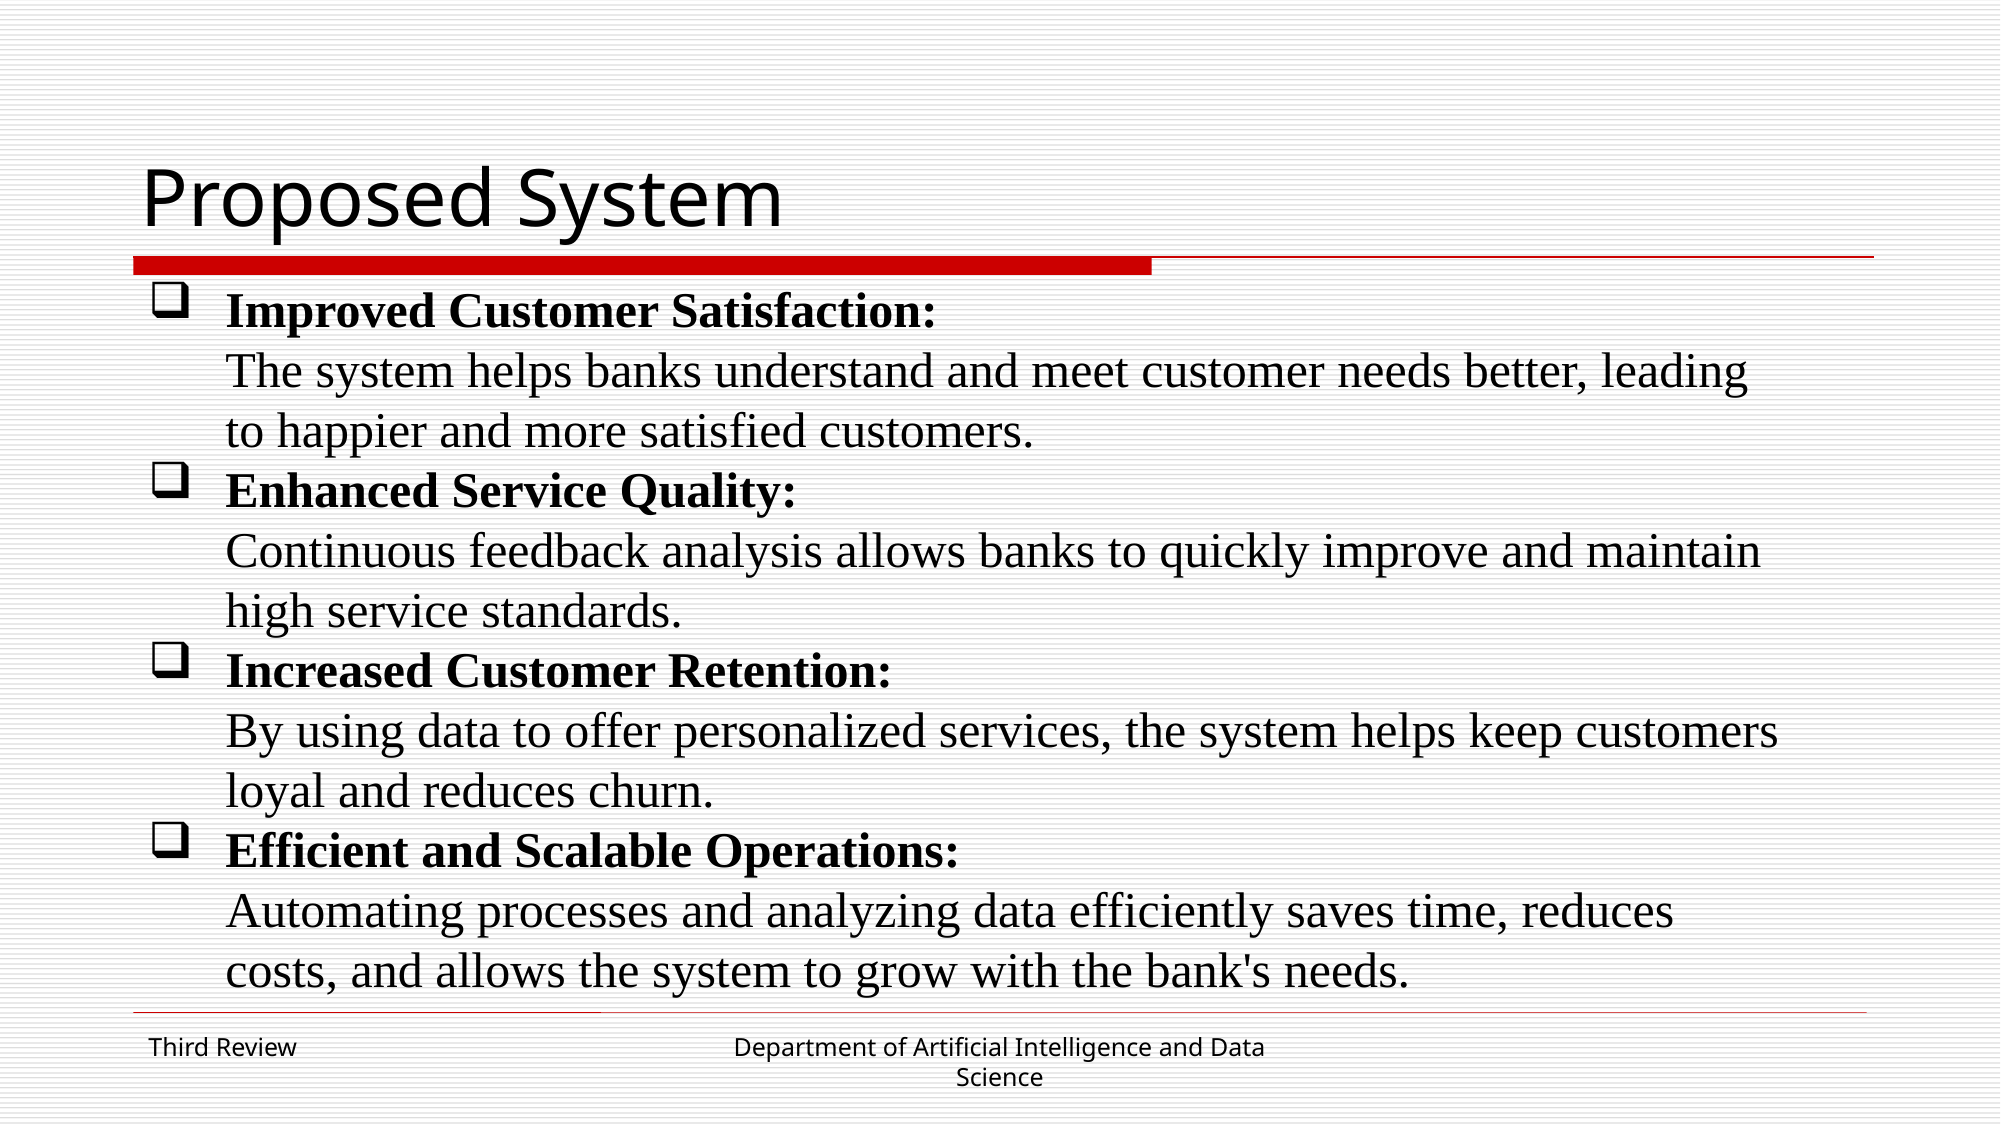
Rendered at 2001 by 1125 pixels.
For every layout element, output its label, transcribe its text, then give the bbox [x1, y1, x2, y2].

title Proposed System [125, 50, 1876, 250]
picture [0, 0, 2001, 1125]
footer Department of Artificial Intelligence and Data Science [683, 1024, 1317, 1103]
list Improved Customer Satisfaction: The system helps banks understand and meet customer needs better, leading to happier and more satisfied customers. Enhanced Service Quality: Continuous feedback analysis allows banks to quickly improve and maintain high service standards. Increased Customer Retention: By using data to offer personalized services, the system helps keep customers loyal and reduces churn. Efficient and Scalable Operations: Automating processes and analyzing data efficiently saves time, reduces costs, and allows the system to grow with the bank's needs. [133, 269, 1803, 1005]
slide_number Third Review [133, 1024, 567, 1103]
slide_number [1433, 1024, 1867, 1103]
